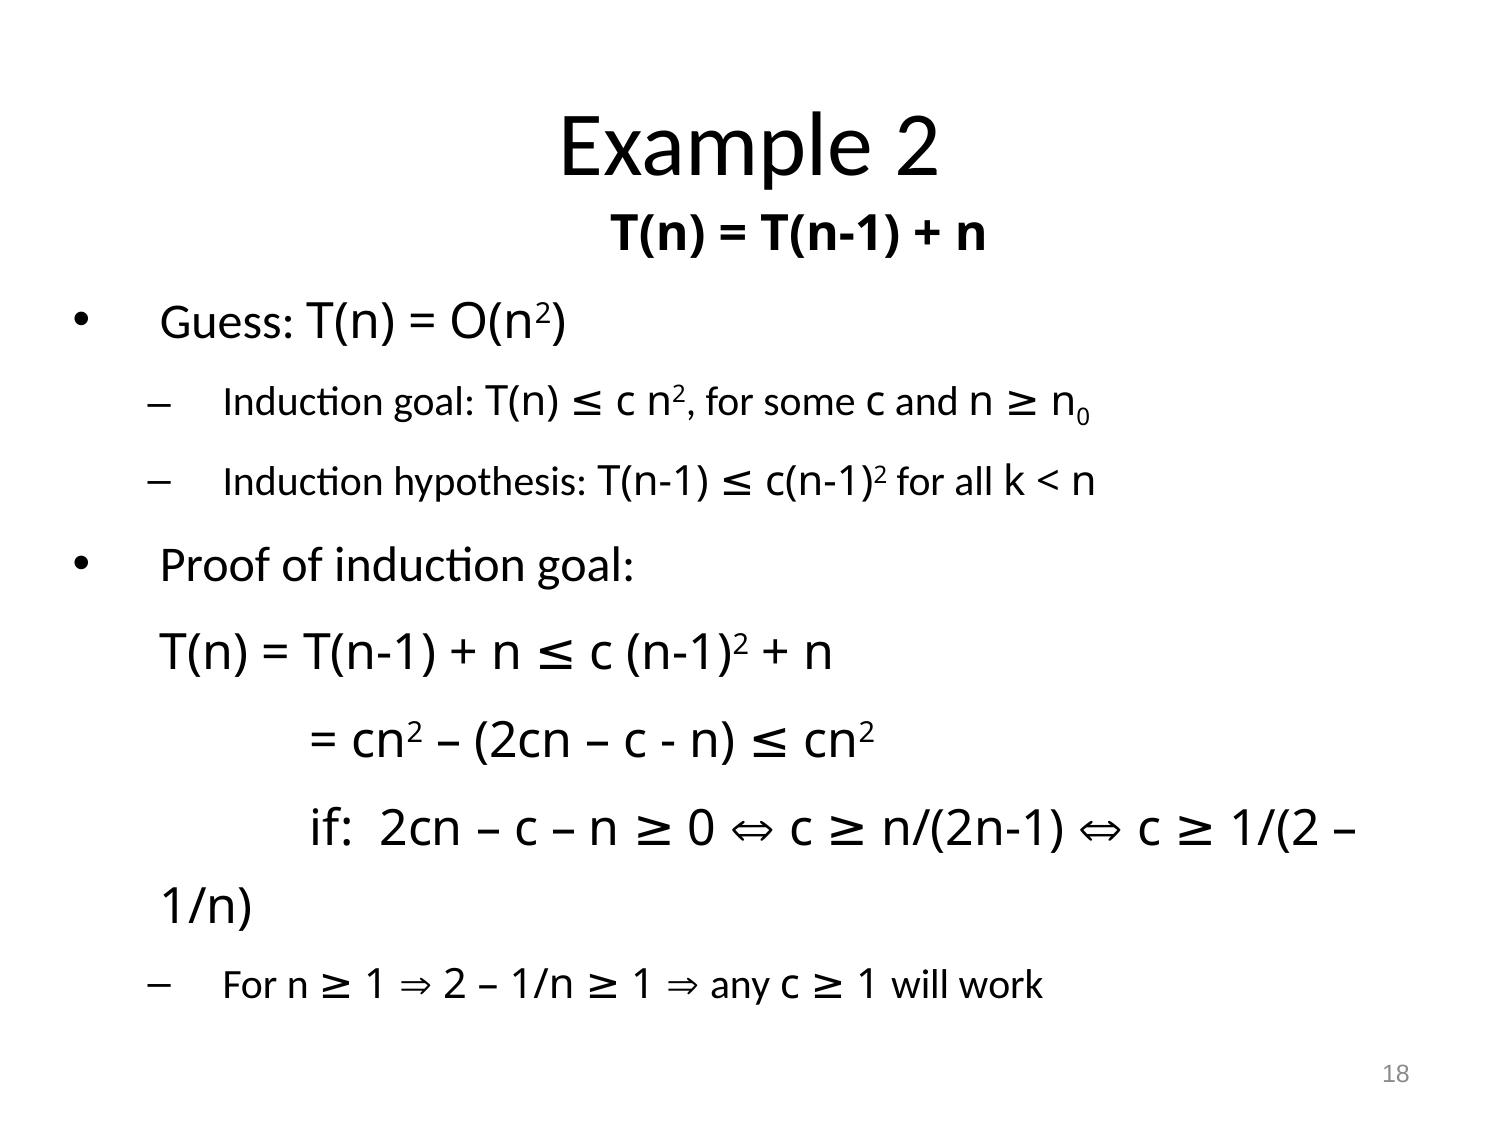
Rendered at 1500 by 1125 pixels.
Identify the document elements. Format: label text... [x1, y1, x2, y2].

slide_number 18 [1074, 1056, 1425, 1103]
title Example 2 [75, 45, 1425, 174]
list T(n) = T(n-1) + n Guess: T(n) = O(n2) Induction goal: T(n) ≤ c n2, for some c and n ≥ n0 Induction hypothesis: T(n-1) ≤ c(n-1)2 for all k < n Proof of induction goal: T(n) = T(n-1) + n ≤ c (n-1)2 + n = cn2 – (2cn – c - n) ≤ cn2 if: 2cn – c – n ≥ 0  c ≥ n/(2n-1)  c ≥ 1/(2 – 1/n) For n ≥ 1  2 – 1/n ≥ 1  any c ≥ 1 will work [57, 174, 1450, 1056]
